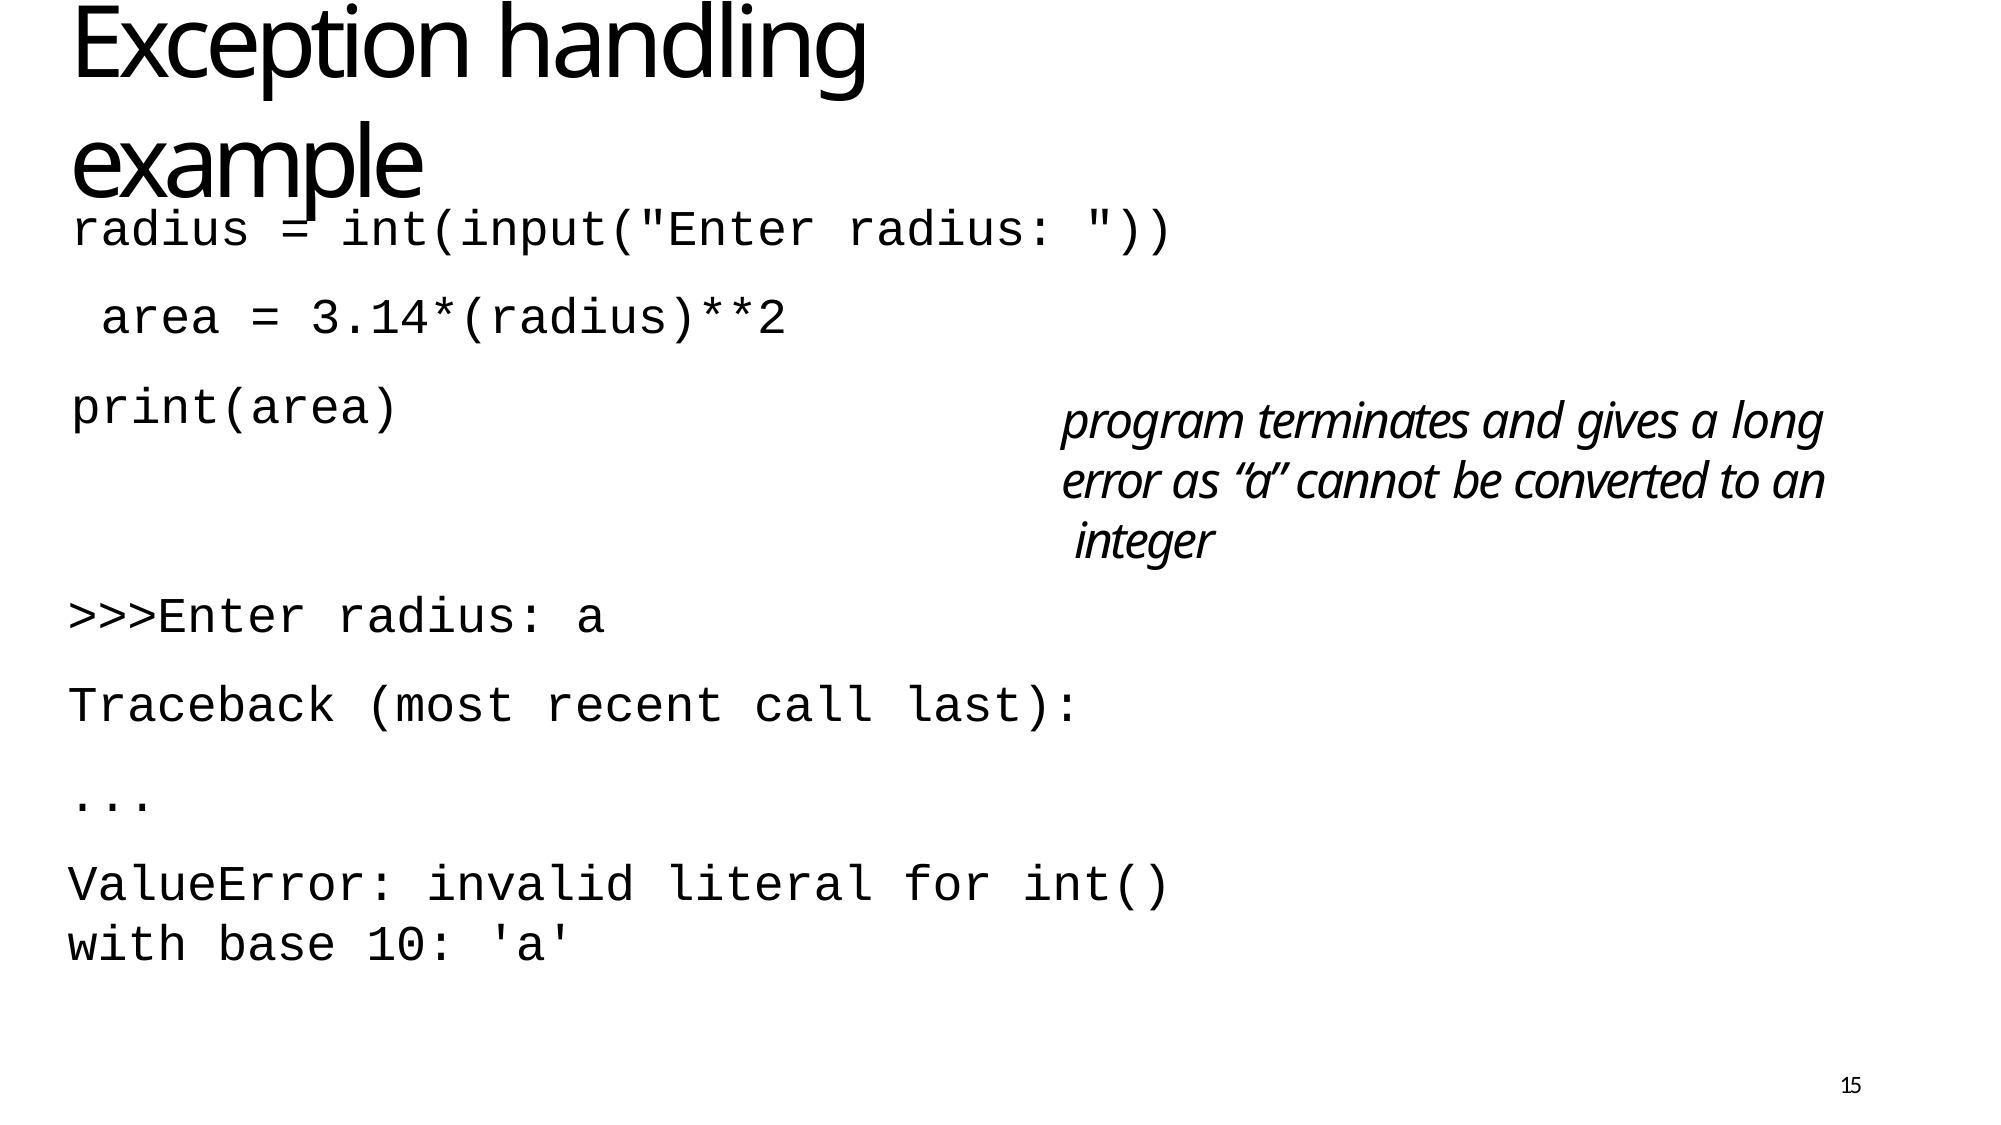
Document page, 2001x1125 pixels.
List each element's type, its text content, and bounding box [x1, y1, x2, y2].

text_box >>>Enter radius: a Traceback (most recent call last): ... ValueError: invalid literal for int() with base 10: 'a' [65, 551, 1178, 971]
title Exception handling example [67, 0, 1167, 217]
text_box print(area) [68, 371, 403, 434]
text_box radius = int(input("Enter radius: ")) area = 3.14*(radius)**2 [68, 164, 1182, 344]
text_box program terminates and gives a long error as “a” cannot be converted to an integer [1059, 386, 1838, 569]
slide_number 15 [1412, 746, 1863, 1125]
